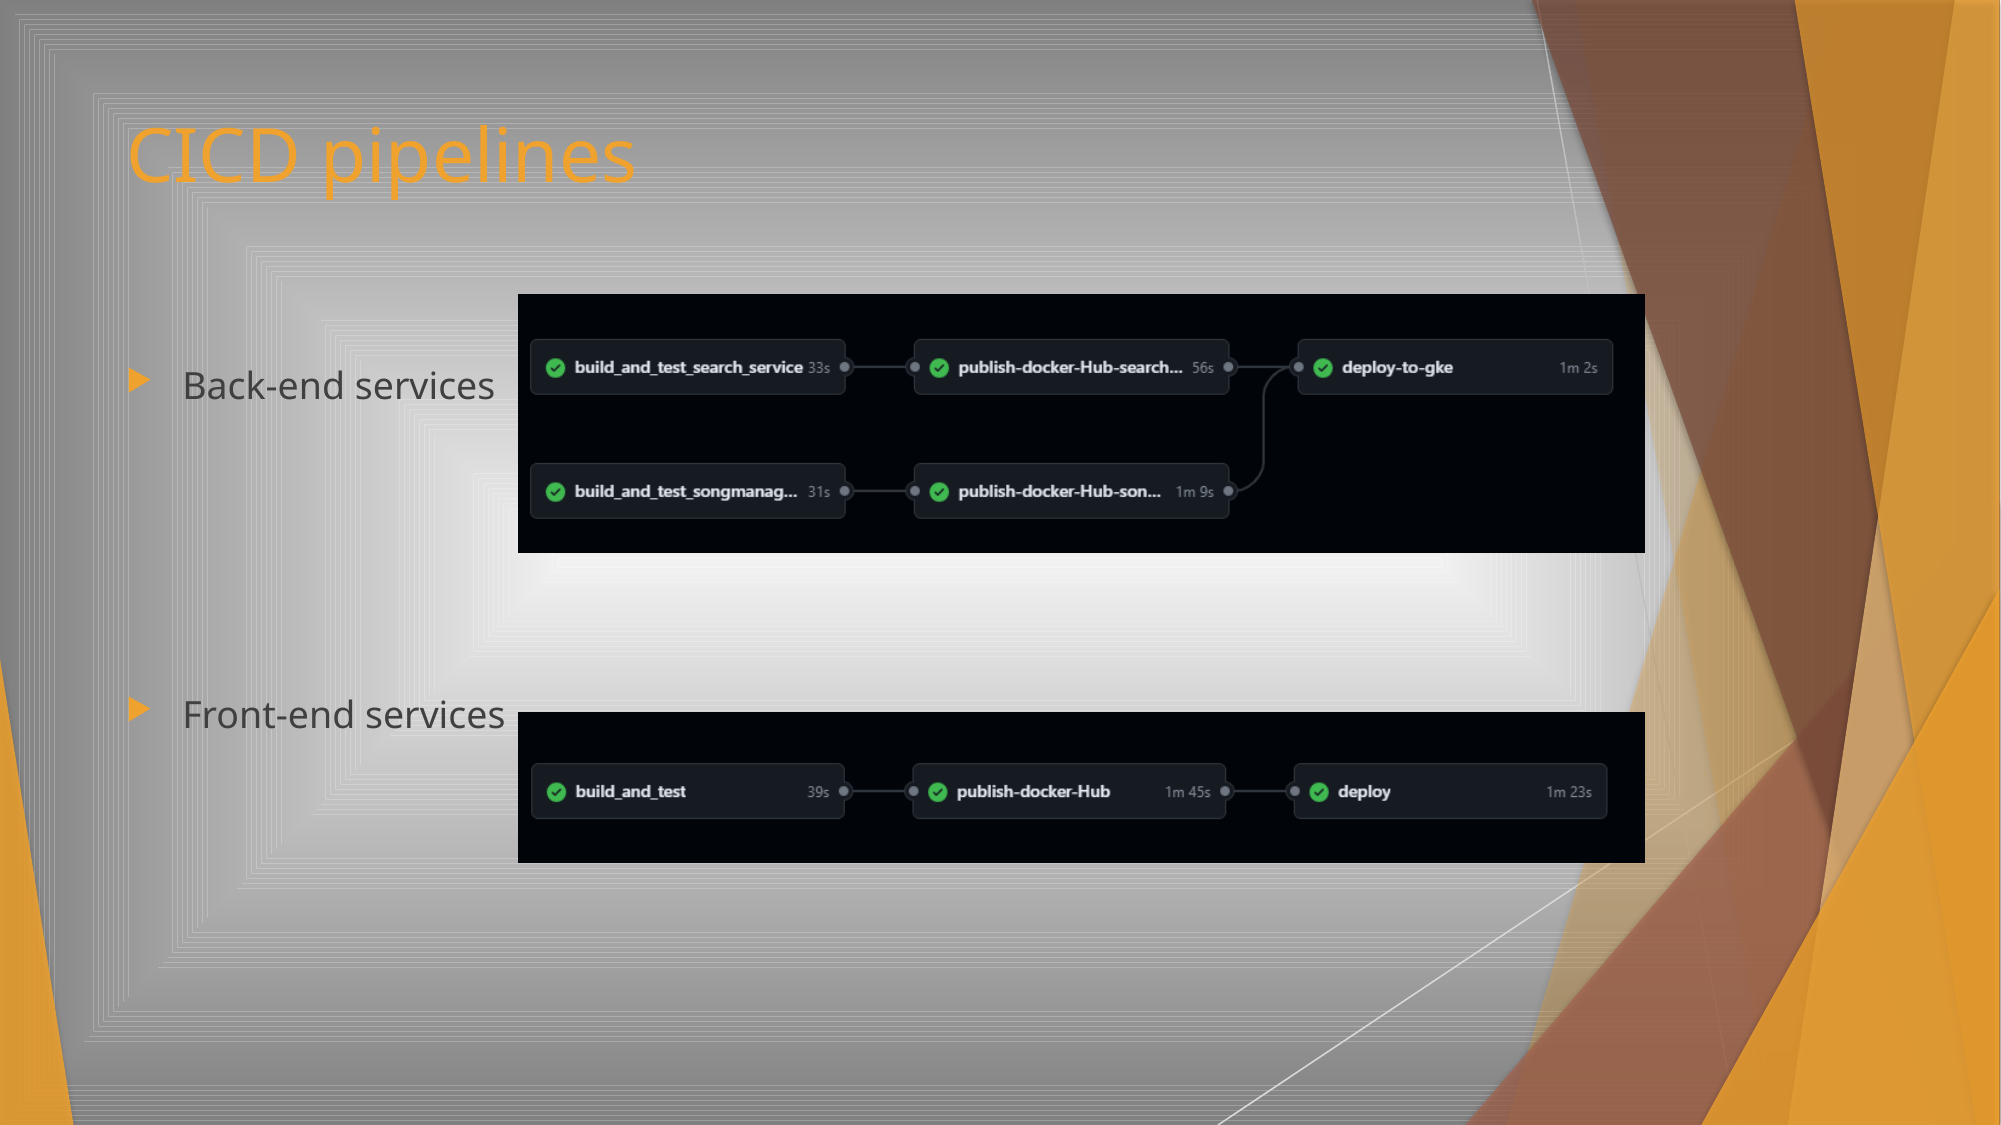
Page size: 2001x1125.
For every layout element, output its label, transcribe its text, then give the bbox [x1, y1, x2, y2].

list Back-end services Front-end services [111, 354, 1522, 992]
picture [518, 712, 1646, 863]
picture [518, 293, 1646, 554]
title CICD pipelines [111, 99, 1522, 317]
